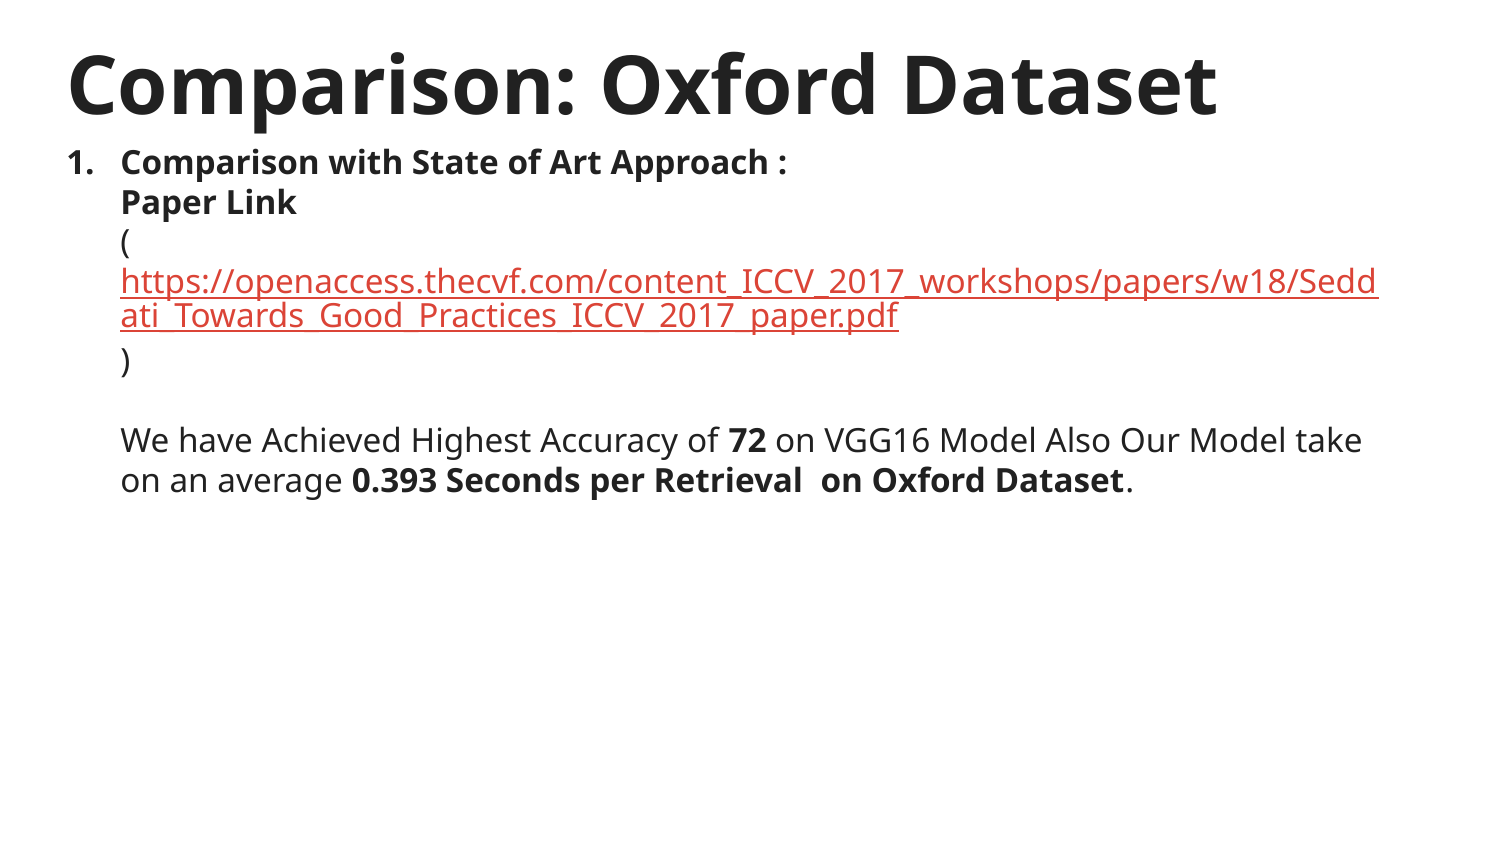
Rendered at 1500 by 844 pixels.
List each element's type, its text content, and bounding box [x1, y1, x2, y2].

title Comparison: Oxford Dataset [51, 18, 1449, 146]
text_box Comparison with State of Art Approach : Paper Link (https://openaccess.thecvf.com/content_ICCV_2017_workshops/papers/w18/Seddati_Towards_Good_Practices_ICCV_2017_paper.pdf) We have Achieved Highest Accuracy of 72 on VGG16 Model Also Our Model take on an average 0.393 Seconds per Retrieval on Oxford Dataset. [30, 125, 1411, 561]
